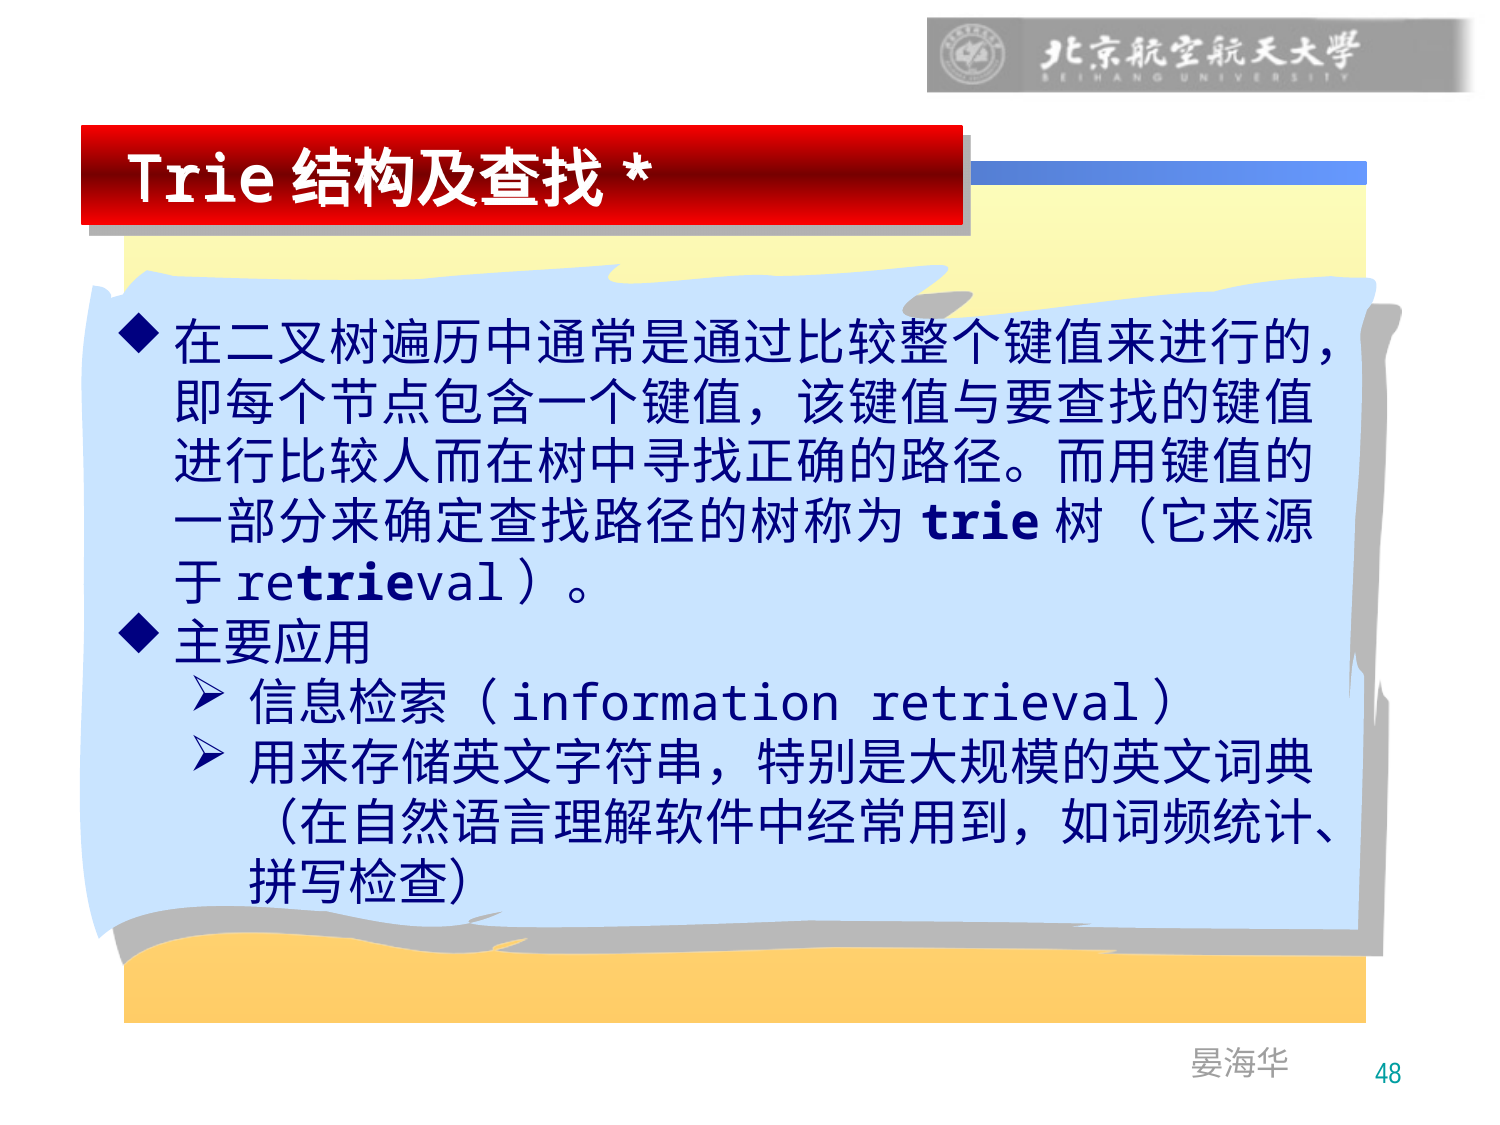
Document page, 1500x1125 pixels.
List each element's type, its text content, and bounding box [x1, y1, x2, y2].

slide_number 48 [1103, 1021, 1417, 1098]
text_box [64, 243, 1385, 941]
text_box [80, 124, 975, 226]
picture [927, 0, 1500, 102]
